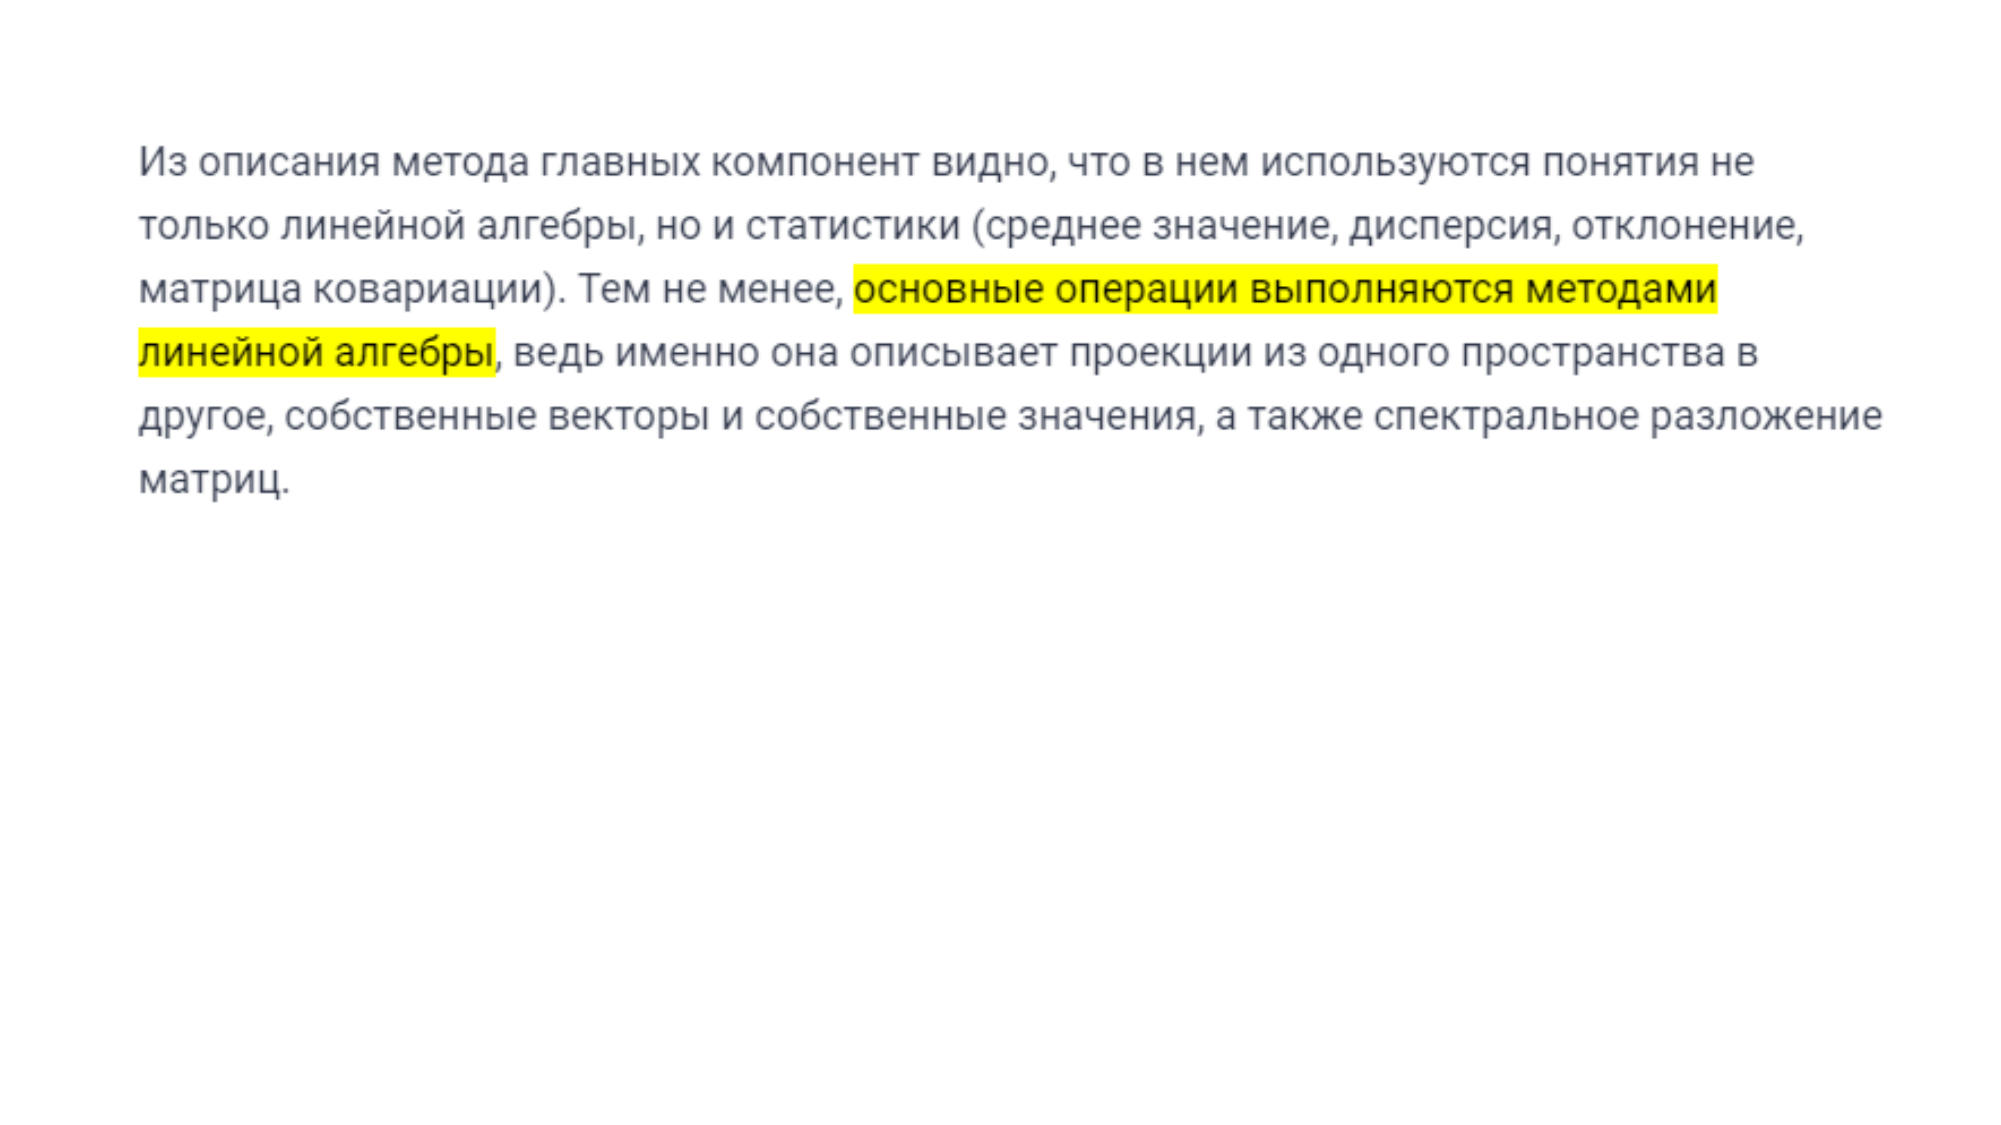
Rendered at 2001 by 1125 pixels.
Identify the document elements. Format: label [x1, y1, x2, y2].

picture [105, 115, 1895, 548]
